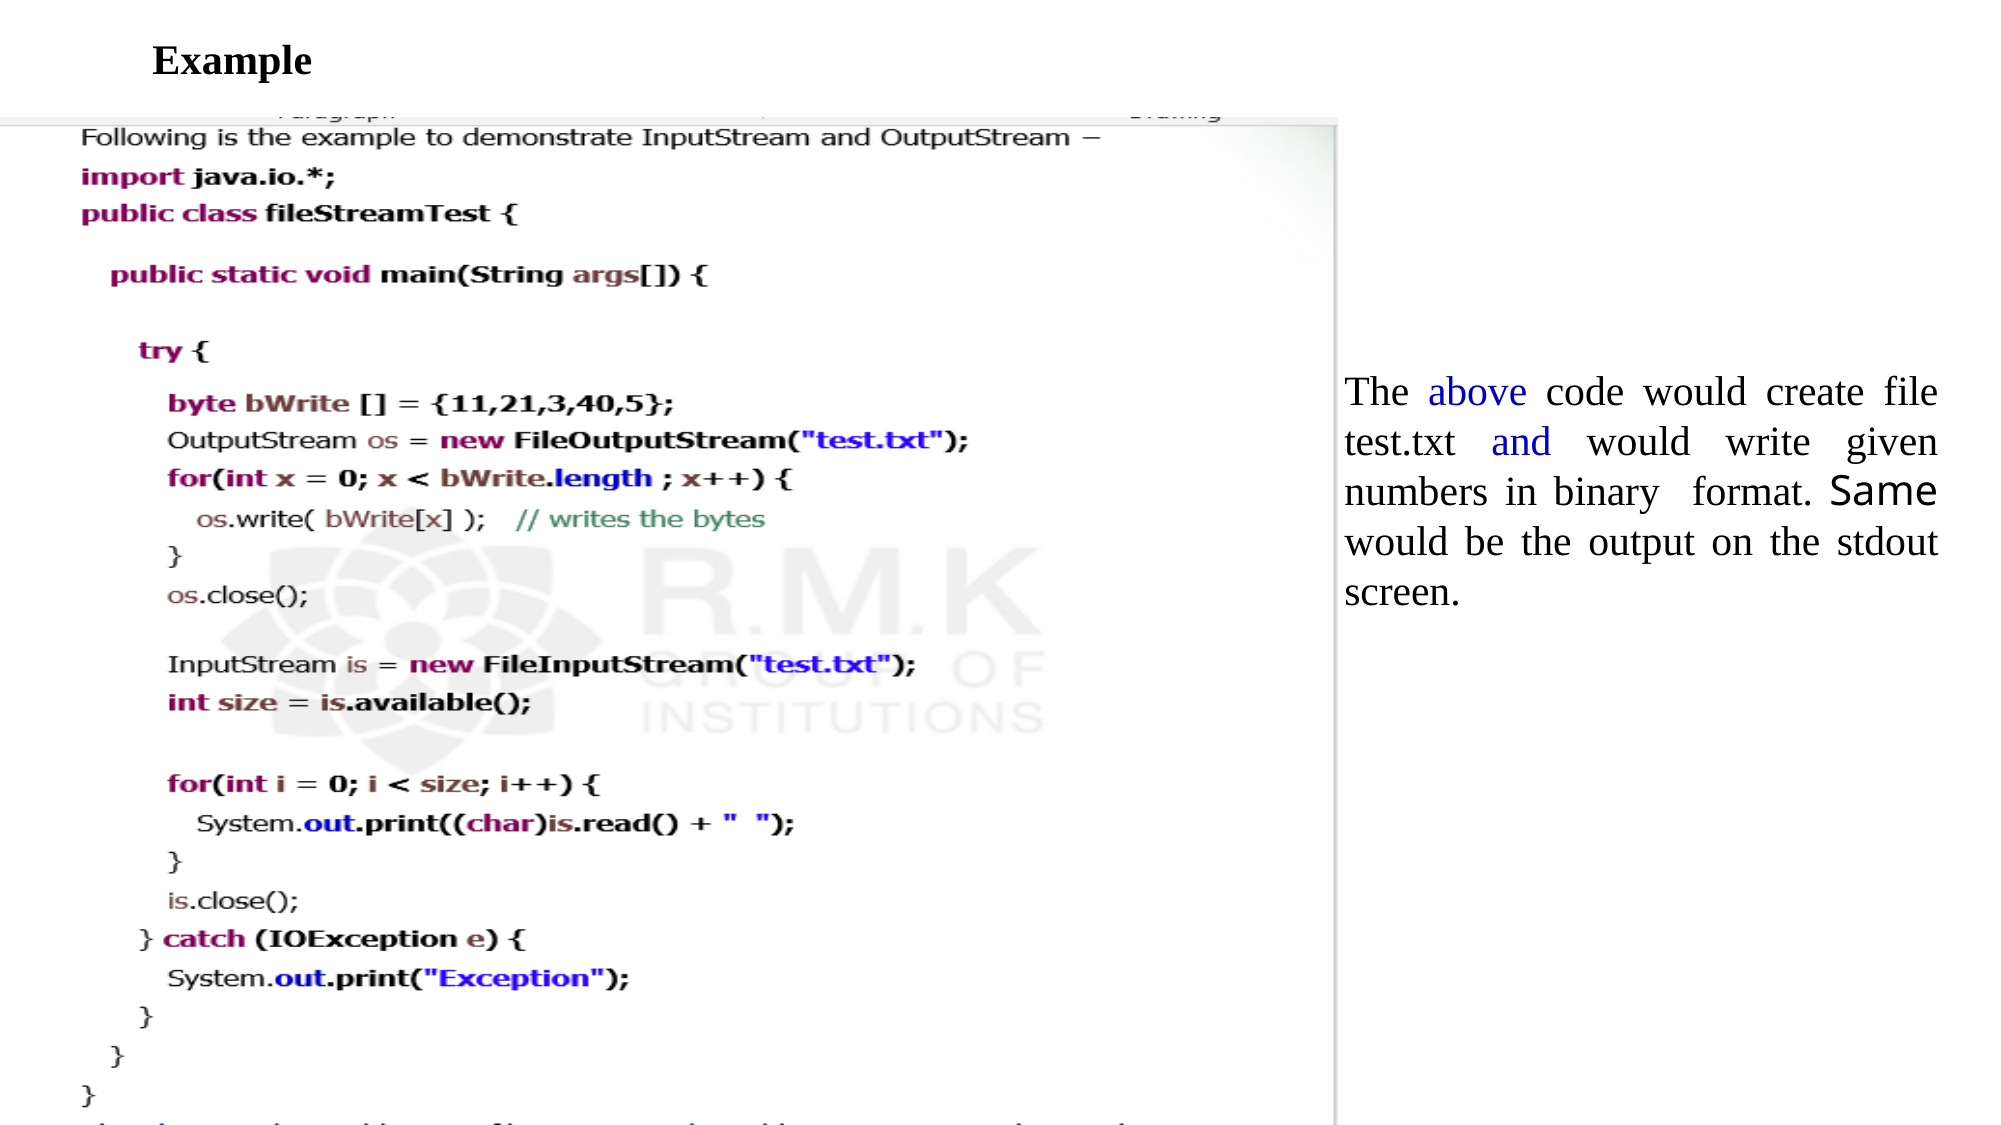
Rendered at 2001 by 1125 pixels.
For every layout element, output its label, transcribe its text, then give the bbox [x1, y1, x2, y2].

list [0, 117, 1338, 1125]
title Example [137, 30, 1863, 92]
text_box The above code would create file test.txt and would write given numbers in binary format. Same would be the output on the stdout screen. [1338, 356, 1954, 622]
